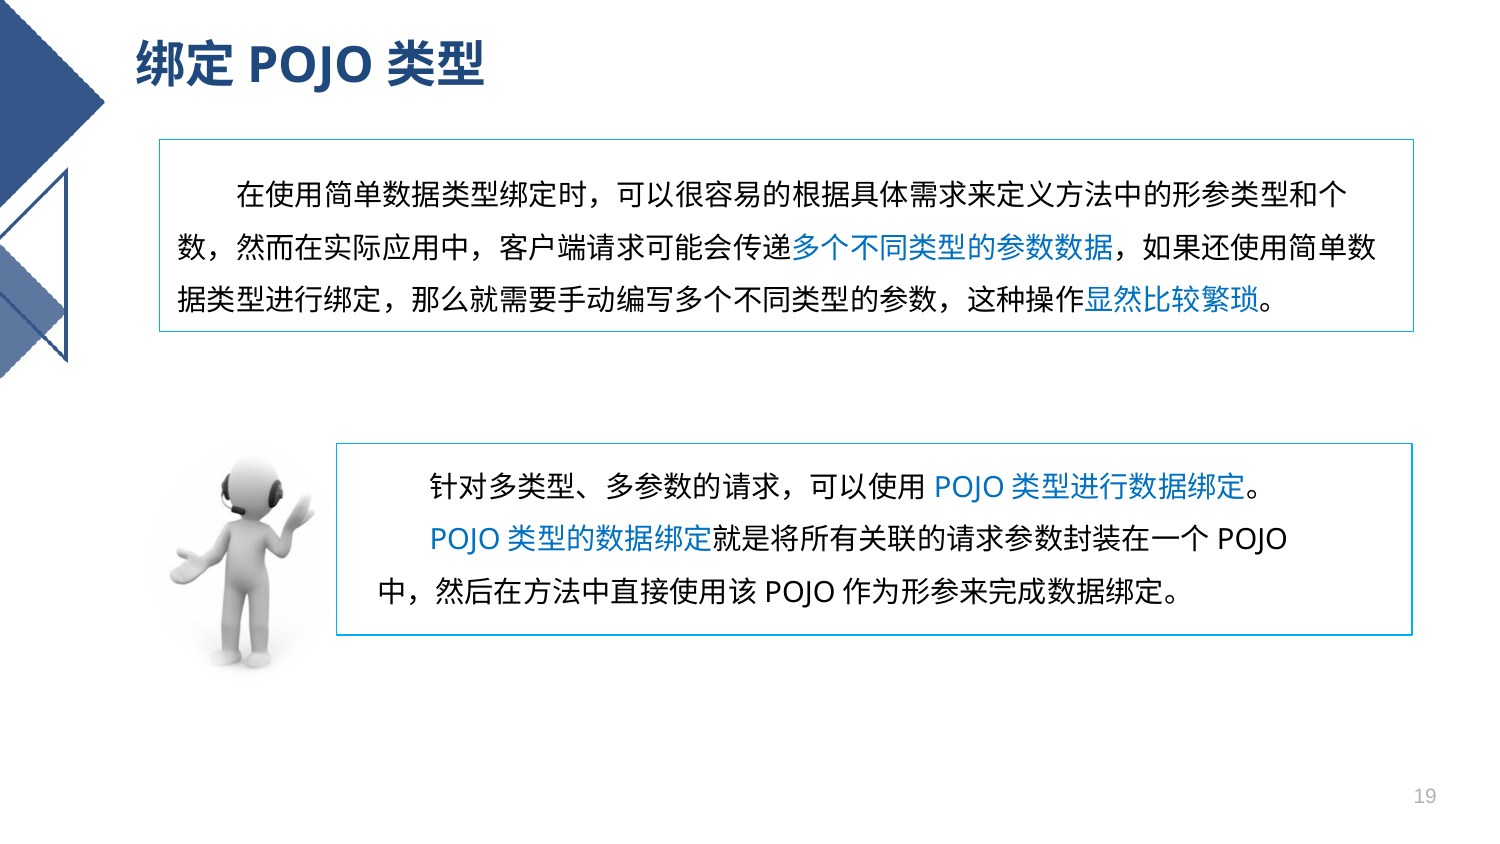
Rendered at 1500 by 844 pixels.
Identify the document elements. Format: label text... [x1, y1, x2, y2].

text_box [157, 138, 1415, 334]
title 绑定POJO类型 [123, 26, 1436, 102]
picture [0, 0, 105, 446]
picture [143, 438, 348, 688]
slide_number 19 [1388, 772, 1462, 818]
text_box 在使用简单数据类型绑定时，可以很容易的根据具体需求来定义方法中的形参类型和个数，然而在实际应用中，客户端请求可能会传递多个不同类型的参数数据，如果还使用简单数据类型进行绑定，那么就需要手动编写多个不同类型的参数，这种操作显然比较繁琐。 [162, 151, 1412, 324]
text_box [336, 442, 1413, 636]
